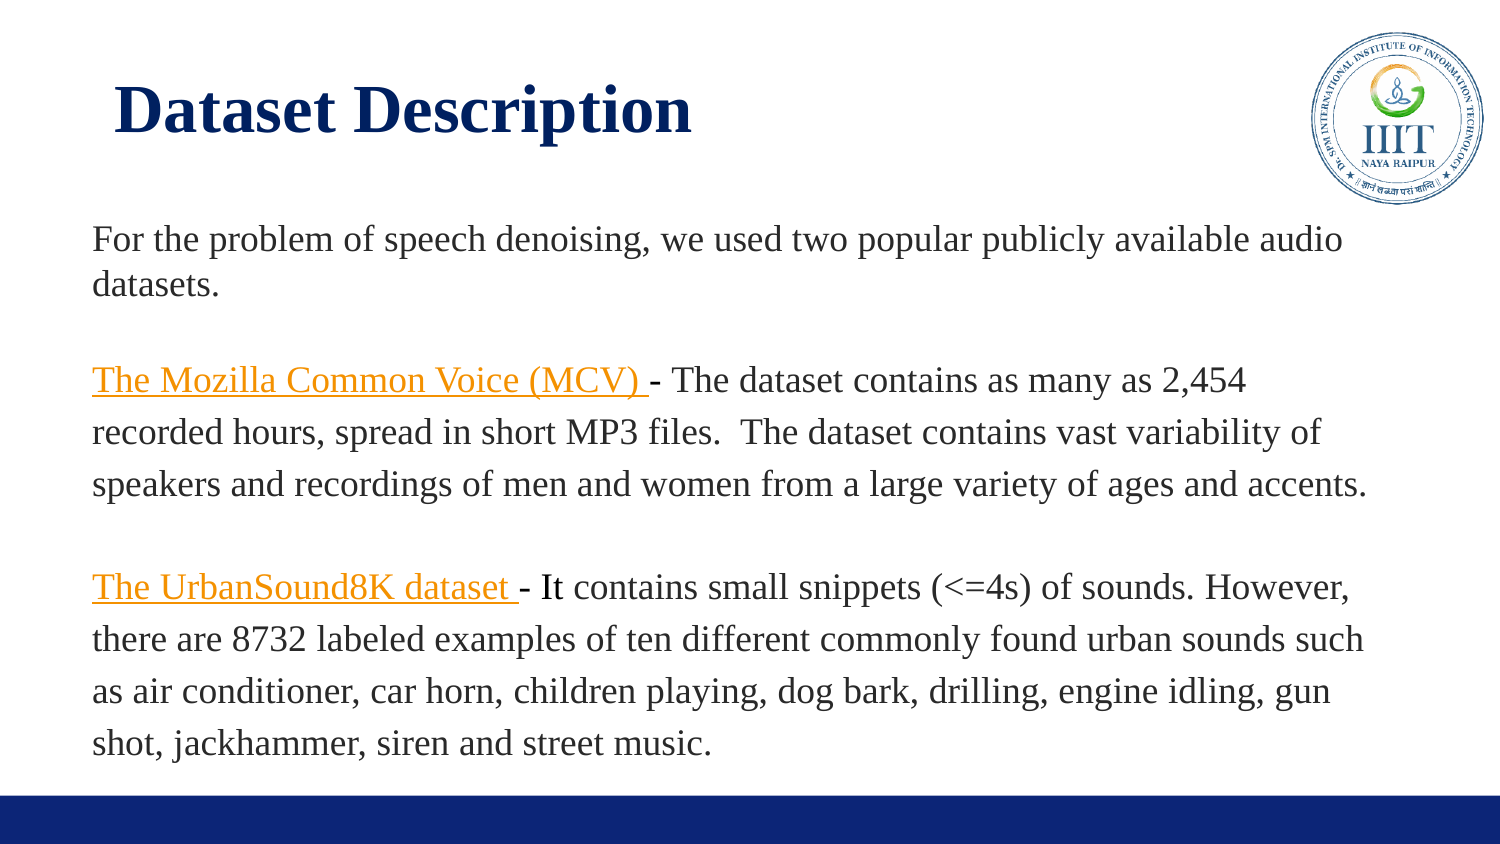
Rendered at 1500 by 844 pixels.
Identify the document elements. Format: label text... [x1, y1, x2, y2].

picture [1307, 28, 1487, 208]
title Dataset Description [103, 44, 1397, 176]
list For the problem of speech denoising, we used two popular publicly available audio datasets. The Mozilla Common Voice (MCV) - The dataset contains as many as 2,454 recorded hours, spread in short MP3 files. The dataset contains vast variability of speakers and recordings of men and women from a large variety of ages and accents. The UrbanSound8K dataset - It contains small snippets (<=4s) of sounds. However, there are 8732 labeled examples of ten different commonly found urban sounds such as air conditioner, car horn, children playing, dog bark, drilling, engine idling, gun shot, jackhammer, siren and street music. [80, 207, 1397, 760]
